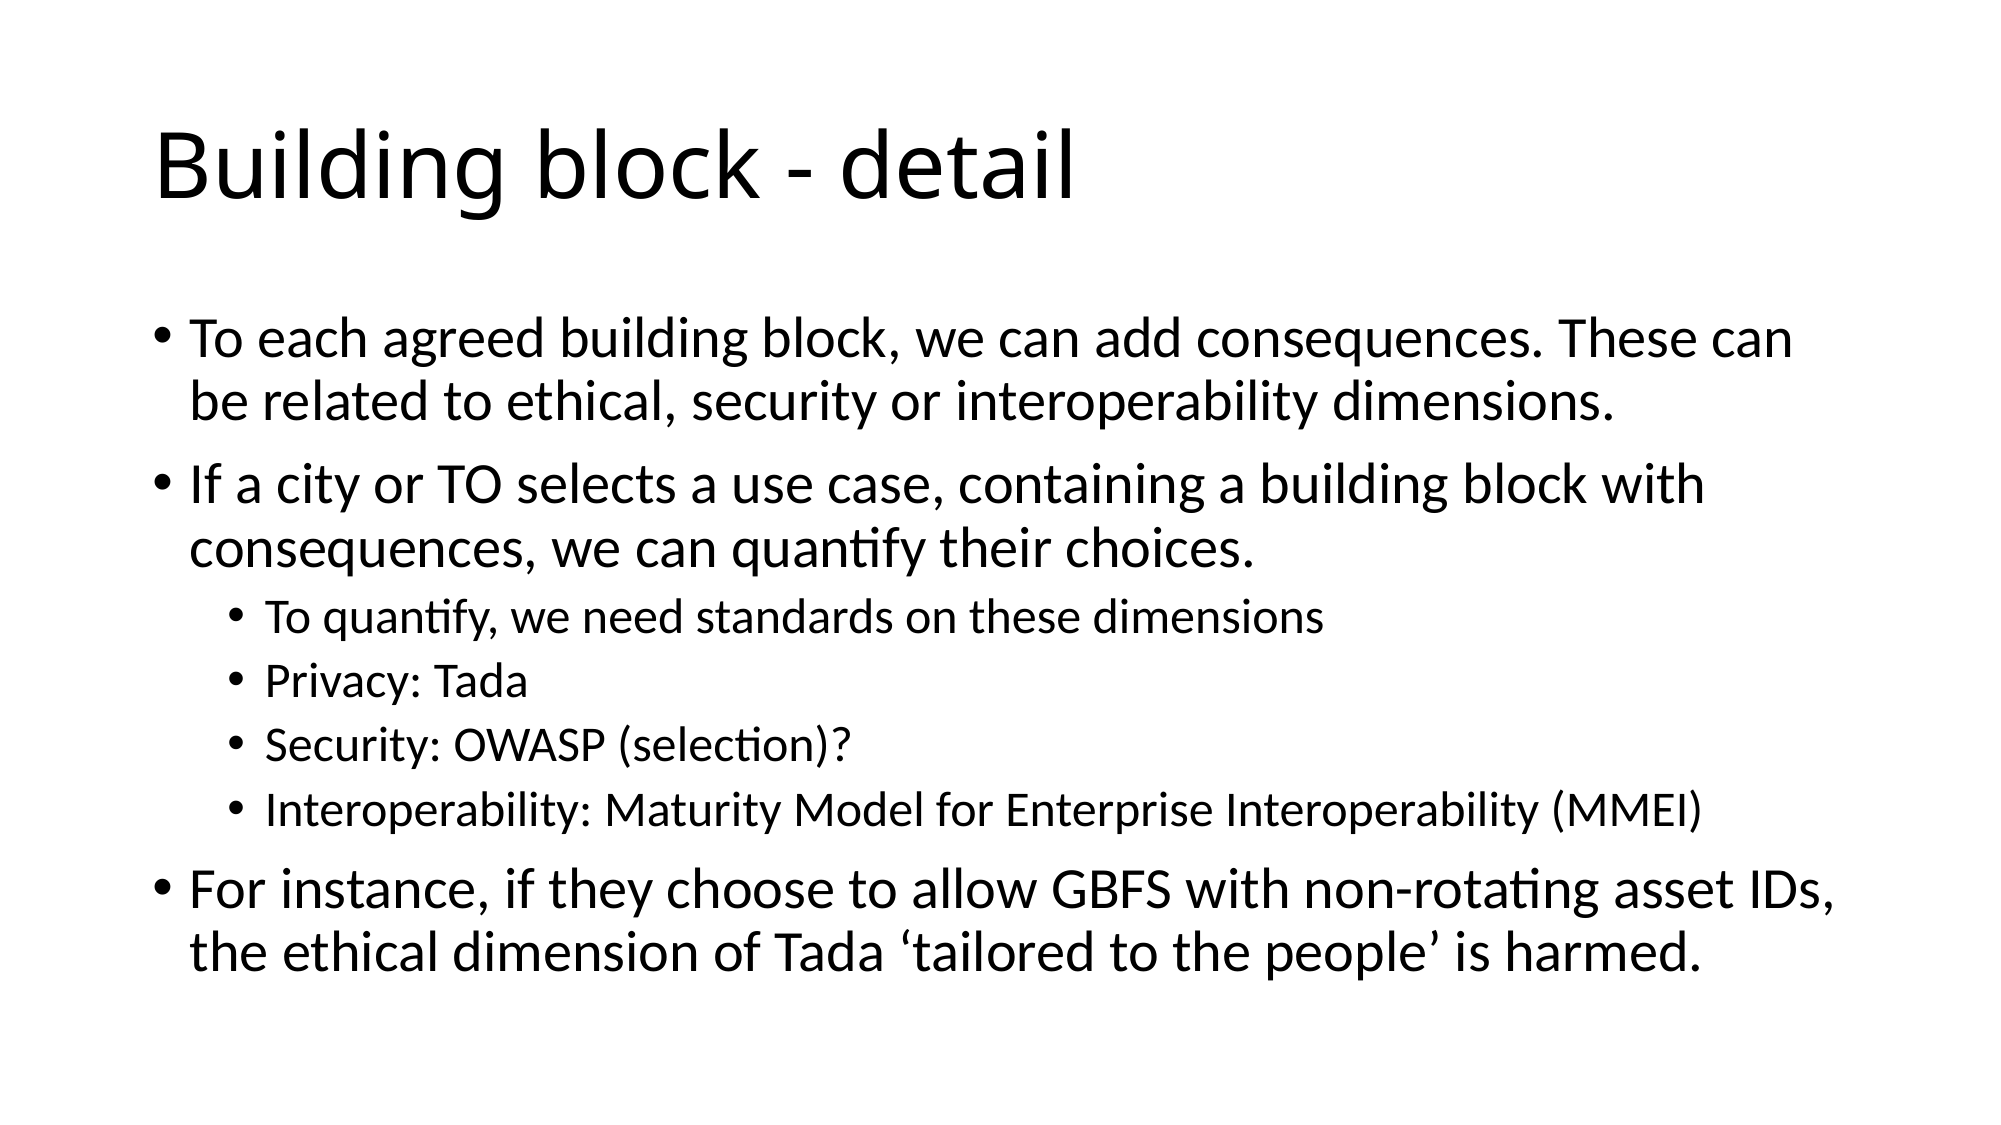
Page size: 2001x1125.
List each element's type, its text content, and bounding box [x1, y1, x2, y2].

title Building block - detail [137, 59, 1863, 278]
list To each agreed building block, we can add consequences. These can be related to ethical, security or interoperability dimensions. If a city or TO selects a use case, containing a building block with consequences, we can quantify their choices. To quantify, we need standards on these dimensions Privacy: Tada Security: OWASP (selection)? Interoperability: Maturity Model for Enterprise Interoperability (MMEI) For instance, if they choose to allow GBFS with non-rotating asset IDs, the ethical dimension of Tada ‘tailored to the people’ is harmed. [137, 299, 1863, 1014]
